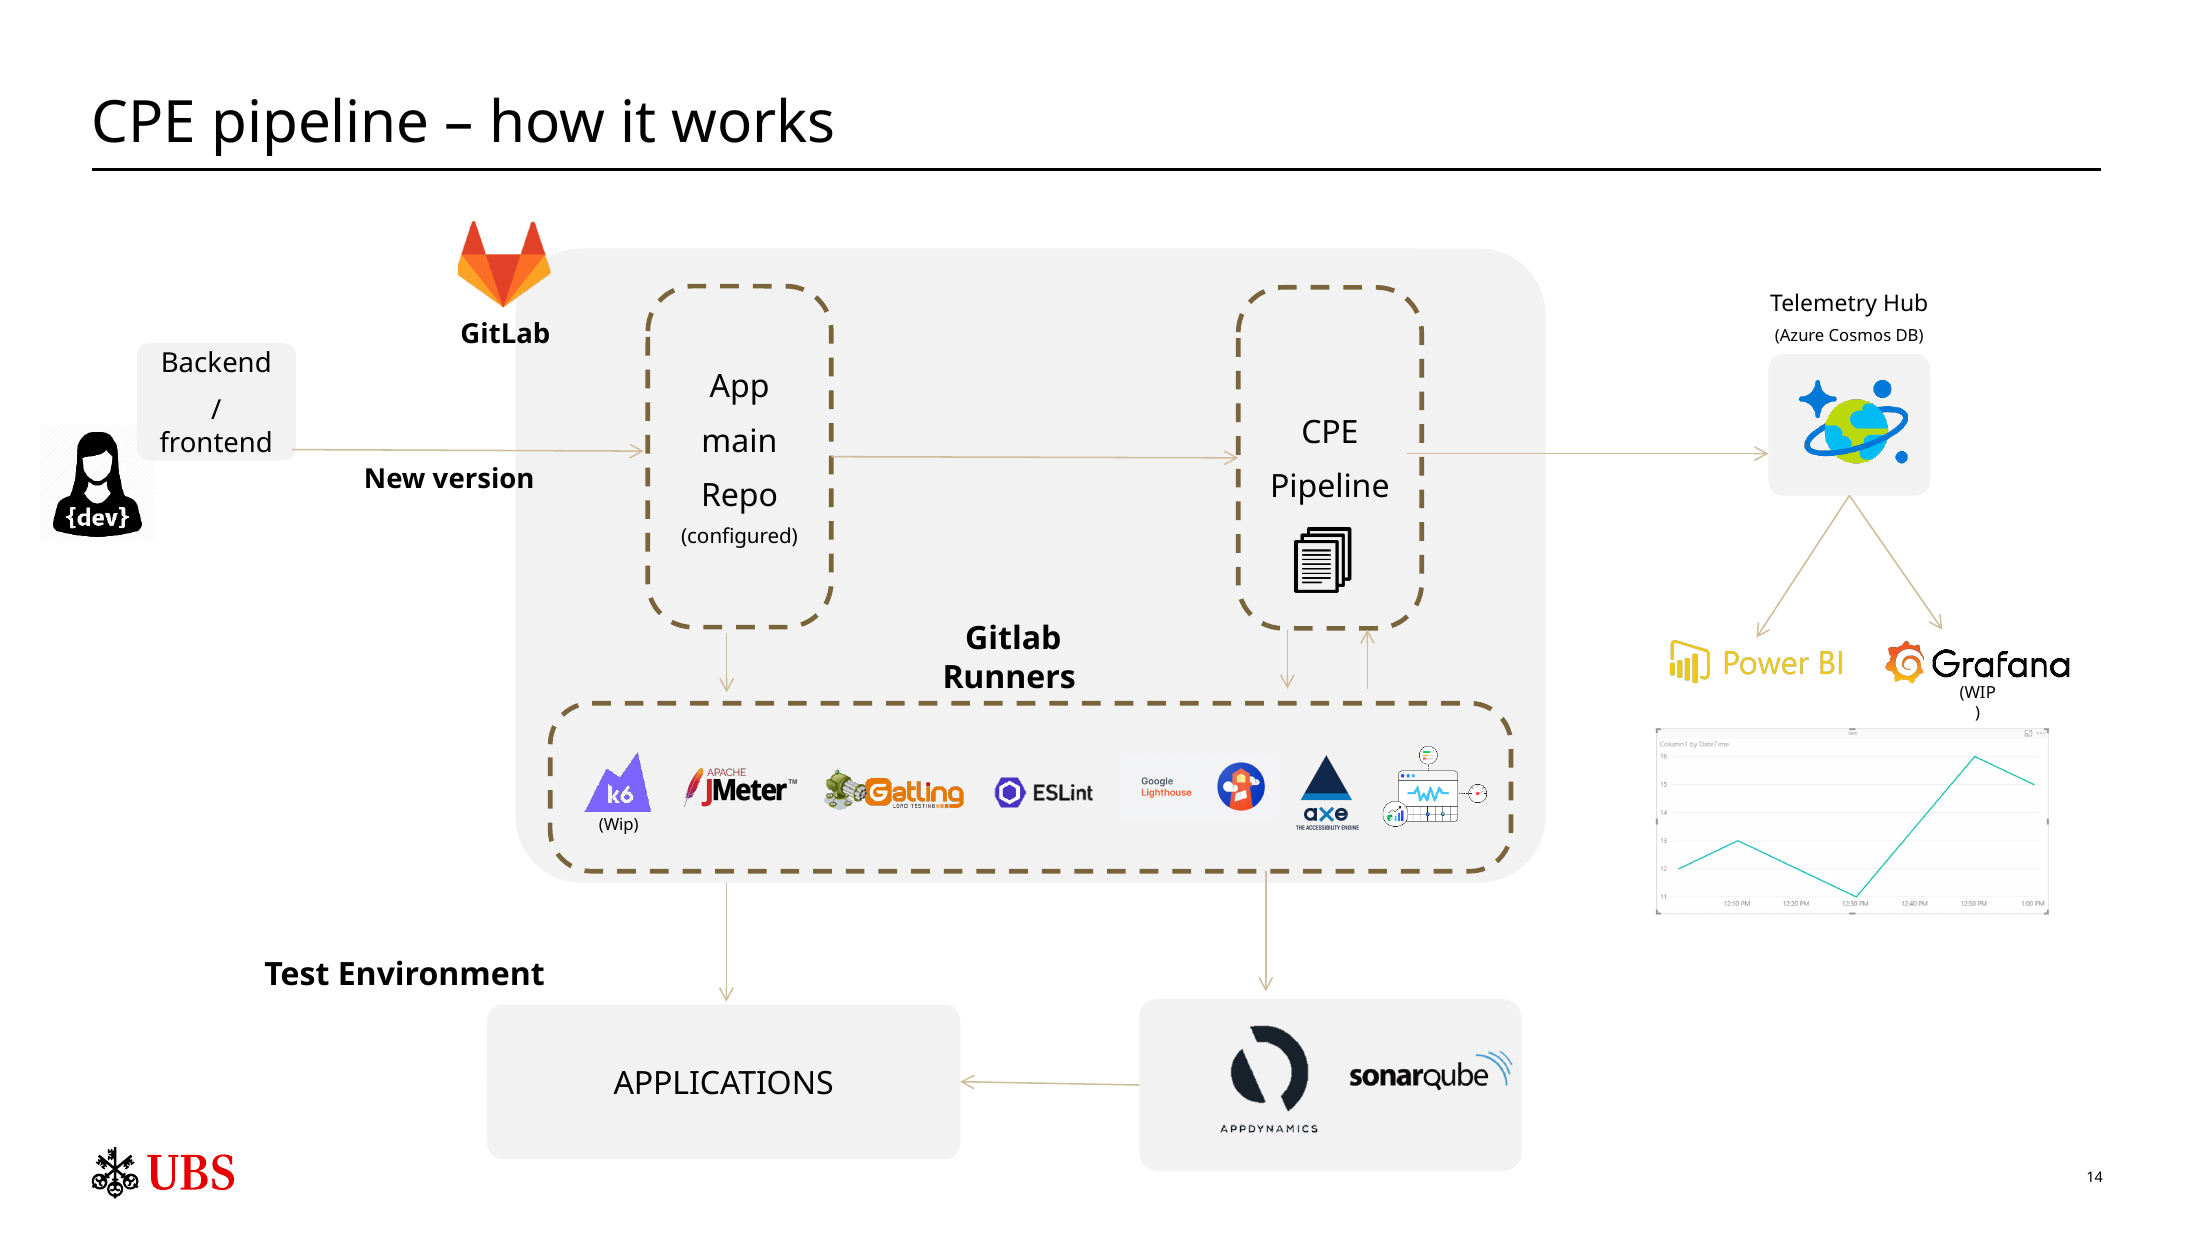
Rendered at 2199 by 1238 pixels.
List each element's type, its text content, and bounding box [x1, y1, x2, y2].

text_box GitLab [422, 308, 589, 357]
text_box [1617, 280, 2082, 496]
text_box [1851, 576, 2104, 747]
text_box [1137, 996, 1521, 1174]
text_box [1756, 495, 1848, 638]
picture [1118, 754, 1276, 819]
picture [817, 763, 970, 813]
text_box APPLICATIONS [484, 1002, 963, 1162]
text_box [548, 701, 1514, 874]
text_box [513, 246, 1548, 456]
text_box Test Environment [172, 945, 637, 1054]
picture [1290, 733, 1508, 840]
picture [38, 423, 156, 542]
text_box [583, 751, 660, 842]
picture [1653, 725, 2051, 917]
picture [1206, 1008, 1612, 1174]
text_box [1849, 495, 1943, 577]
picture [1665, 637, 1847, 686]
text_box Gitlab Runners [927, 610, 1100, 702]
picture [455, 217, 551, 313]
title CPE pipeline – how it works [91, 0, 2101, 155]
picture [1771, 379, 1936, 467]
text_box Backend /frontend [134, 341, 299, 463]
text_box [513, 462, 1548, 885]
text_box App main Repo (configured) [645, 284, 834, 630]
text_box CPE Pipeline [1236, 285, 1424, 631]
text_box New version [217, 454, 682, 502]
picture [1289, 526, 1356, 594]
picture [683, 768, 797, 807]
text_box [960, 1081, 1140, 1086]
picture [983, 755, 1106, 828]
